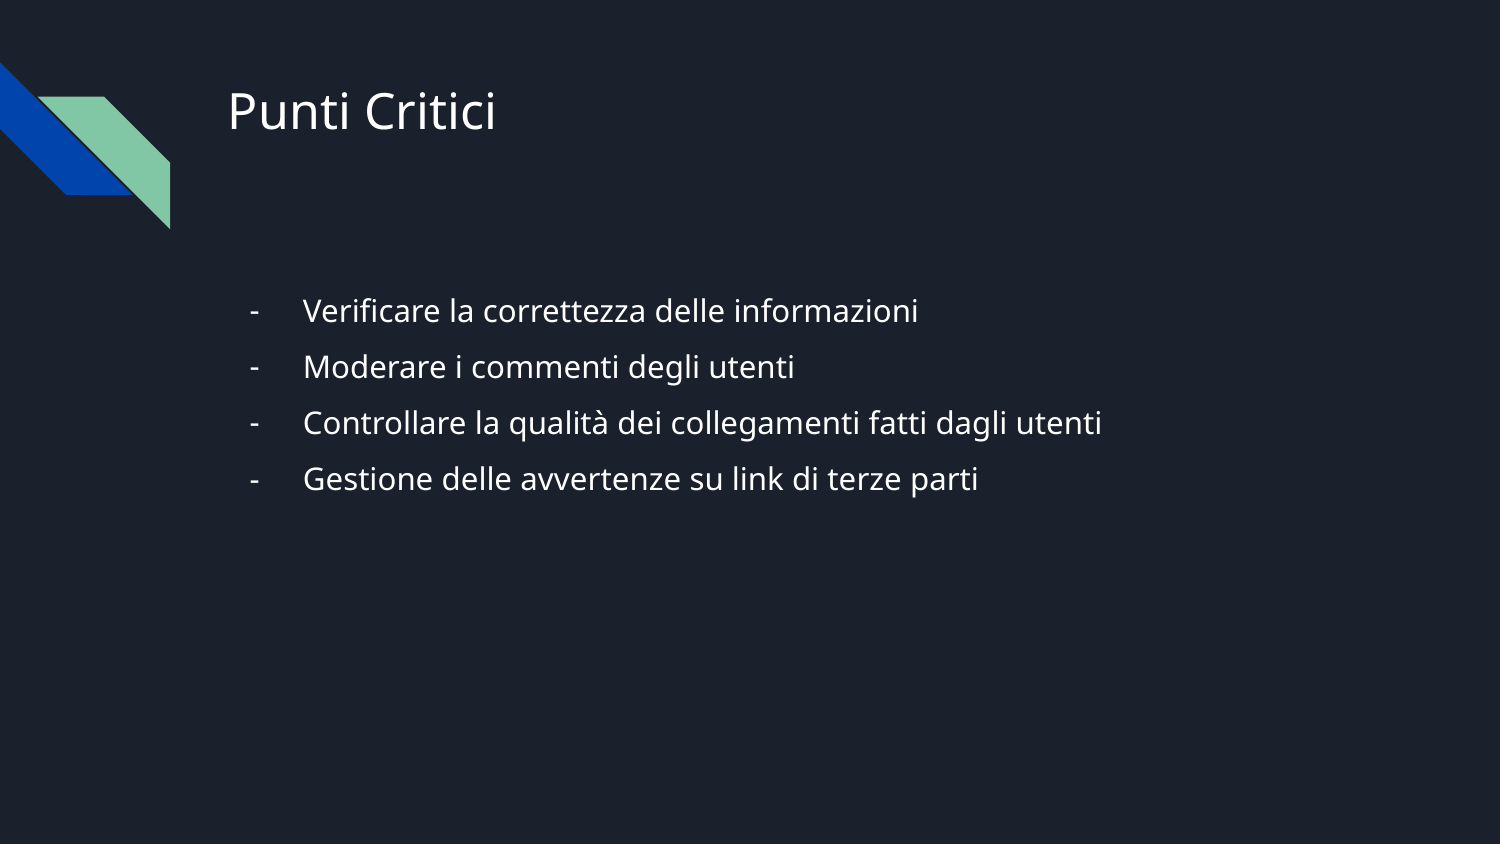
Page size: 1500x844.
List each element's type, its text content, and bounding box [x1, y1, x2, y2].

title Punti Critici [212, 64, 1368, 215]
list Verificare la correttezza delle informazioni Moderare i commenti degli utenti Controllare la qualità dei collegamenti fatti dagli utenti Gestione delle avvertenze su link di terze parti [212, 257, 1368, 735]
